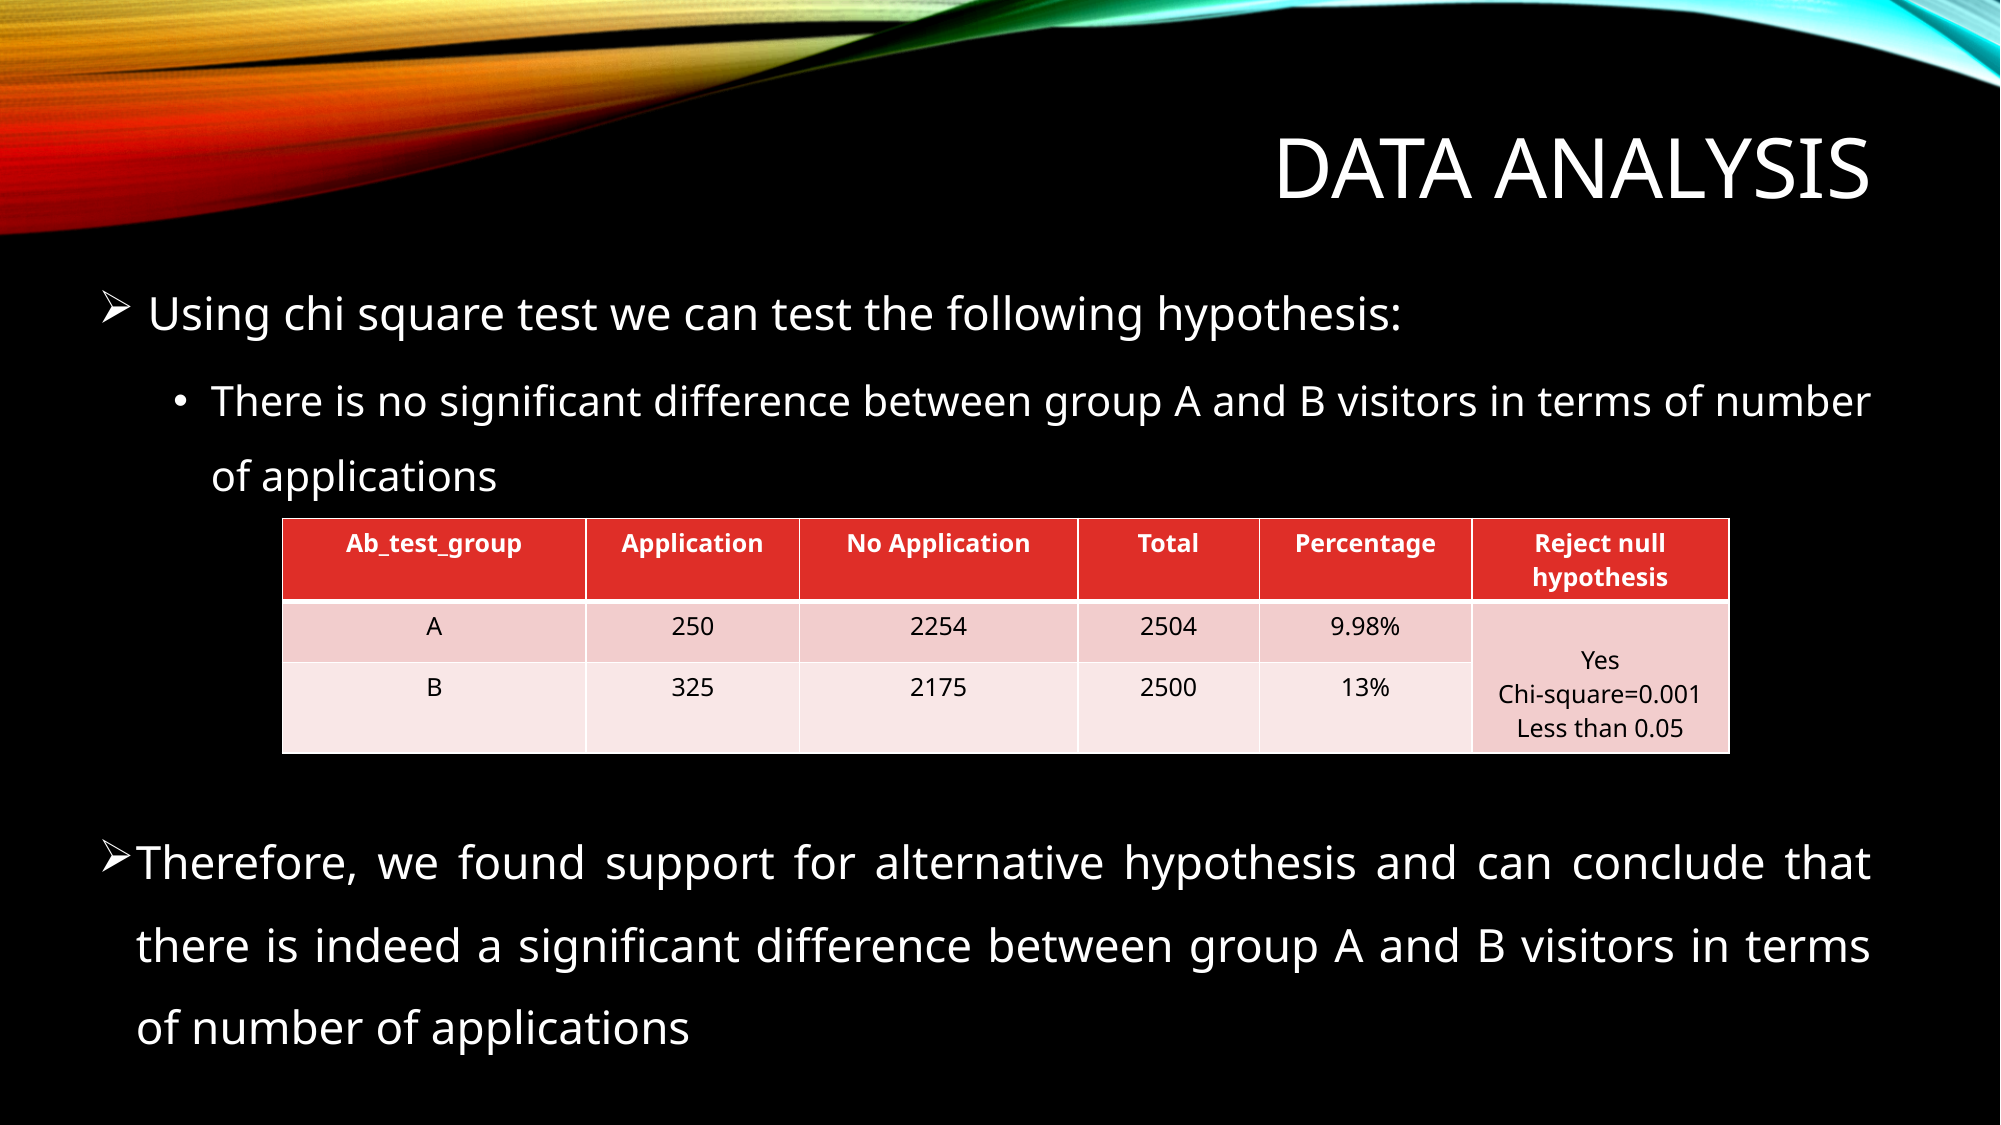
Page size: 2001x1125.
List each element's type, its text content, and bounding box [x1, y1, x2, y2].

title Data Analysis [389, 65, 1888, 249]
list Using chi square test we can test the following hypothesis: There is no significant difference between group A and B visitors in terms of number of applications Therefore, we found support for alternative hypothesis and can conclude that there is indeed a significant difference between group A and B visitors in terms of number of applications [83, 249, 1888, 1079]
table_cell 2504 [1079, 604, 1259, 662]
table_header Percentage [1260, 519, 1471, 599]
table_cell B [283, 663, 585, 752]
table_cell 2175 [800, 663, 1077, 752]
table_cell 325 [587, 663, 799, 752]
table_header Reject null hypothesis [1473, 519, 1728, 599]
picture [0, 0, 2000, 237]
table_header Total [1079, 519, 1259, 599]
table_cell A [283, 604, 585, 662]
table_header No Application [800, 519, 1077, 599]
table_cell 9.98% [1260, 604, 1471, 662]
table_header Ab_test_group [283, 519, 585, 599]
table_cell 250 [587, 604, 799, 662]
table_cell 13% [1260, 663, 1471, 752]
table_header Application [587, 519, 799, 599]
table_cell Yes Chi-square=0.001 Less than 0.05 [1473, 604, 1728, 752]
table_cell 2500 [1079, 663, 1259, 752]
table_cell 2254 [800, 604, 1077, 662]
